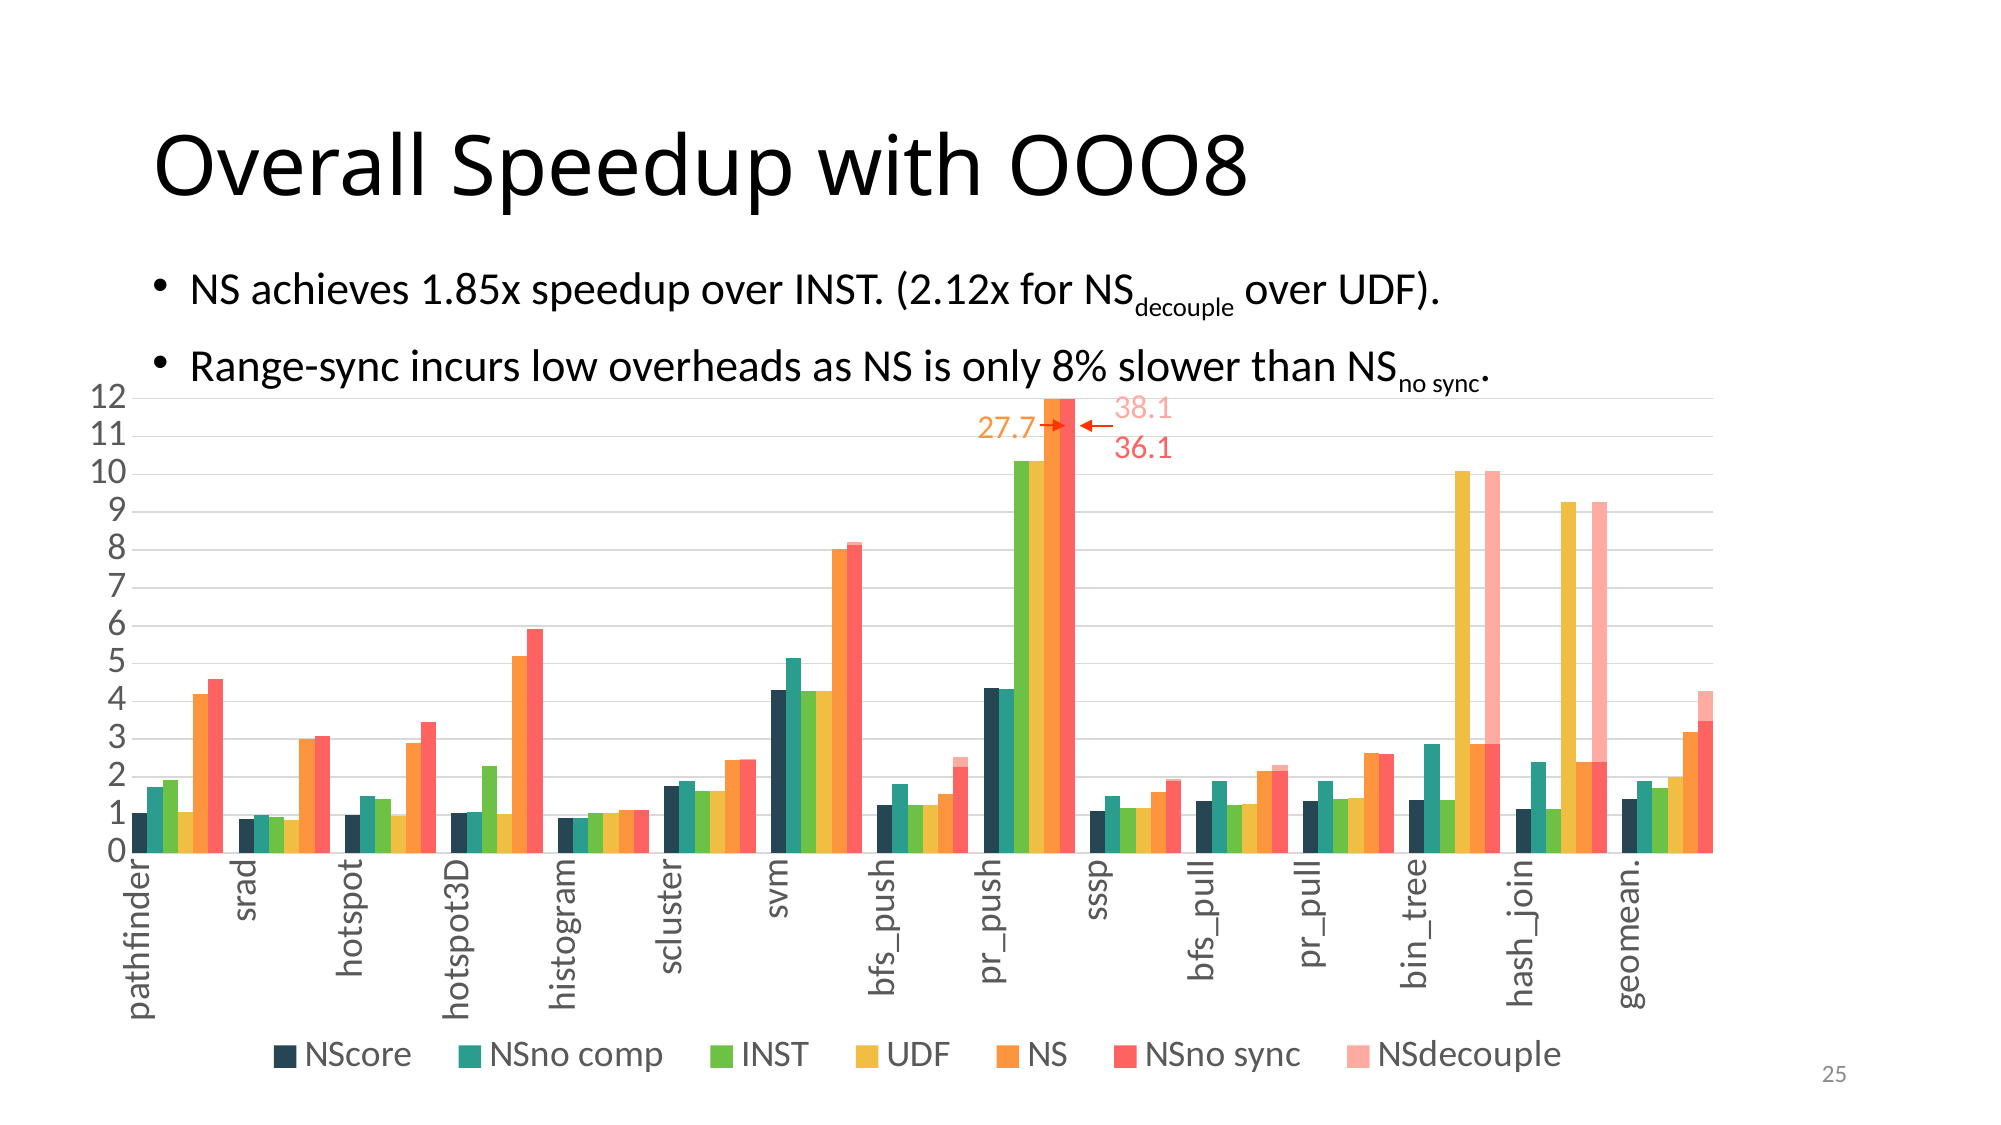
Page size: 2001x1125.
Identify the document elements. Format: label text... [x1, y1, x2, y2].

list NS achieves 1.85x speedup over INST. (2.12x for NSdecouple over UDF). Range-sync incurs low overheads as NS is only 8% slower than NSno sync. [137, 252, 1896, 1103]
title Overall Speedup with OOO8 [137, 59, 1863, 252]
chart [68, 378, 1768, 1086]
